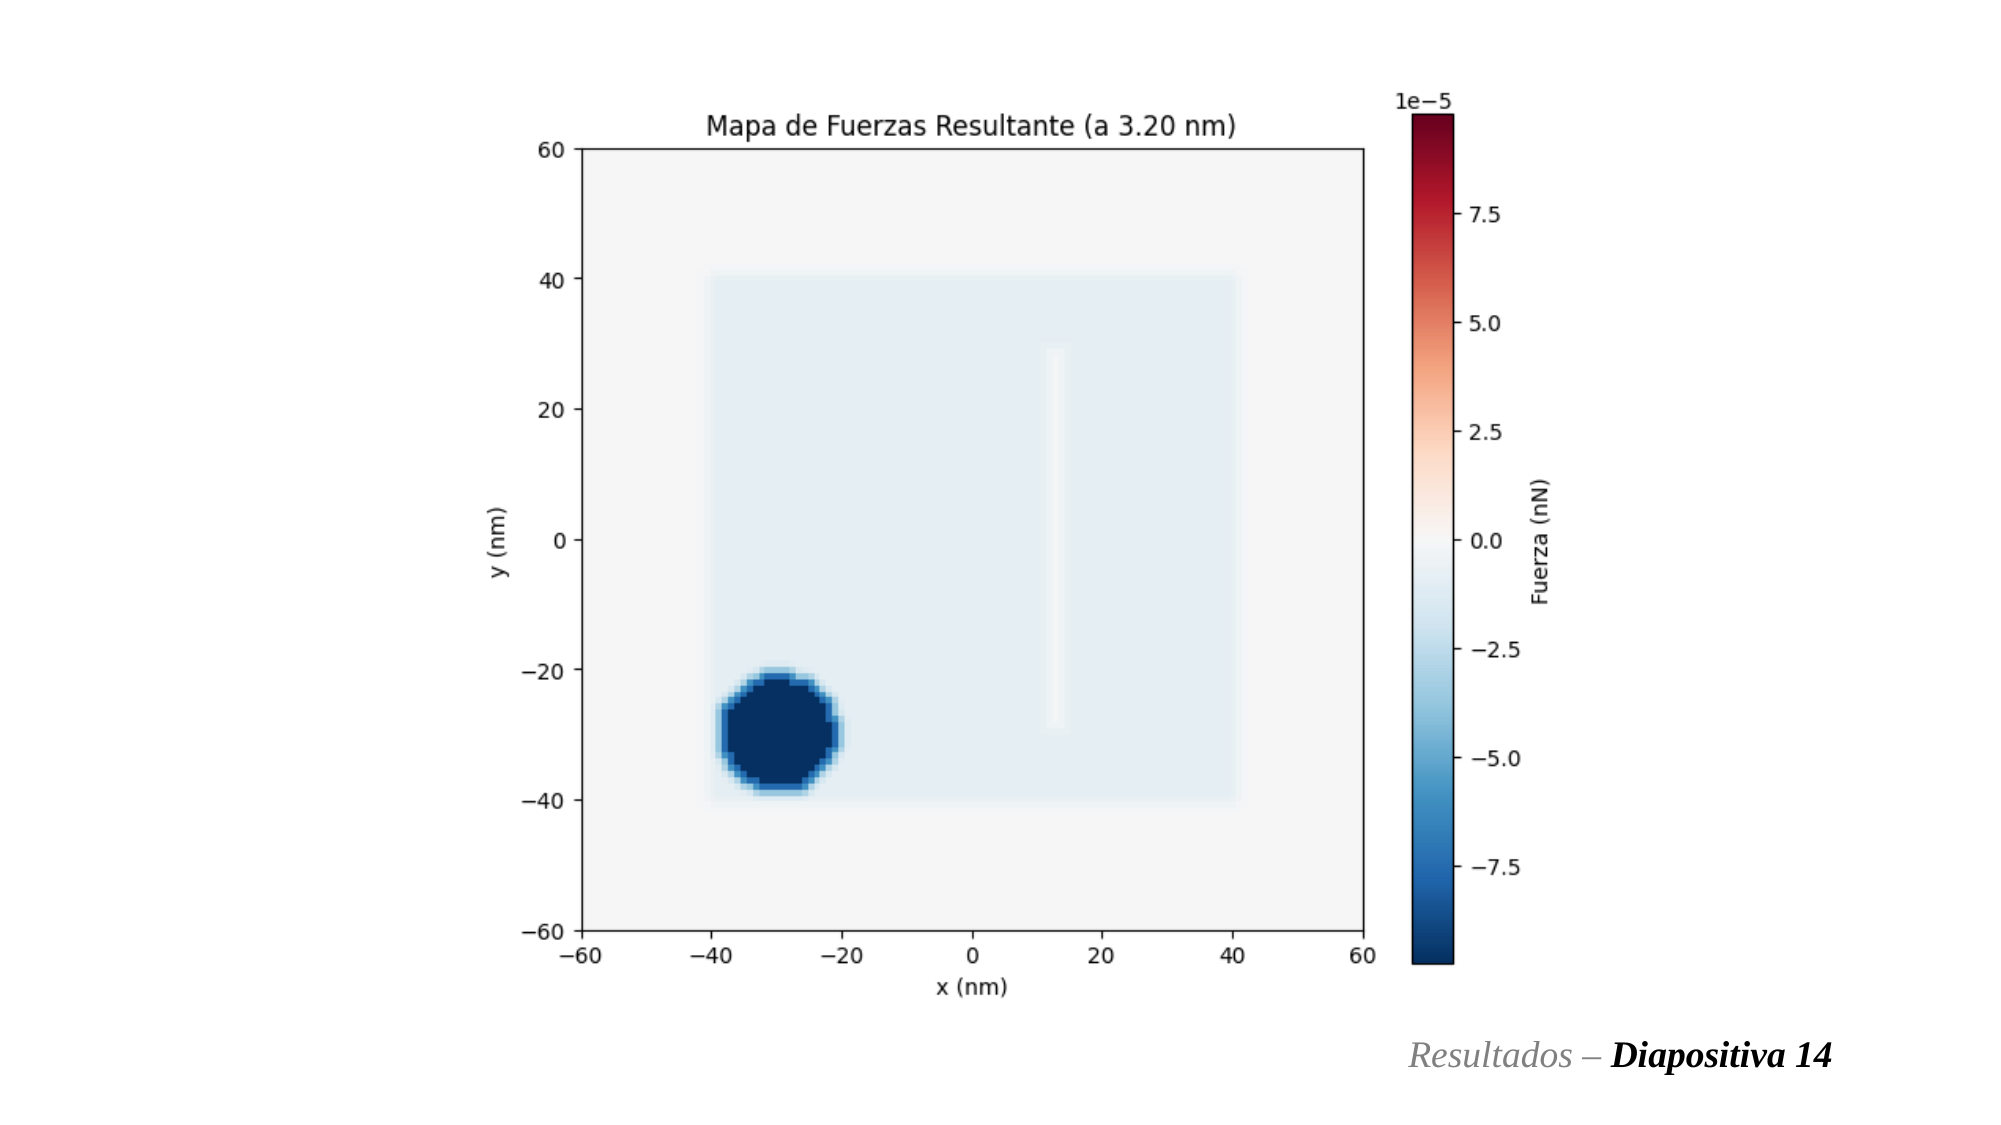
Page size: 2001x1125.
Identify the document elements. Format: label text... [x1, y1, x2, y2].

picture [472, 76, 1569, 1014]
text_box Resultados – Diapositiva 14 [1393, 1027, 2000, 1103]
